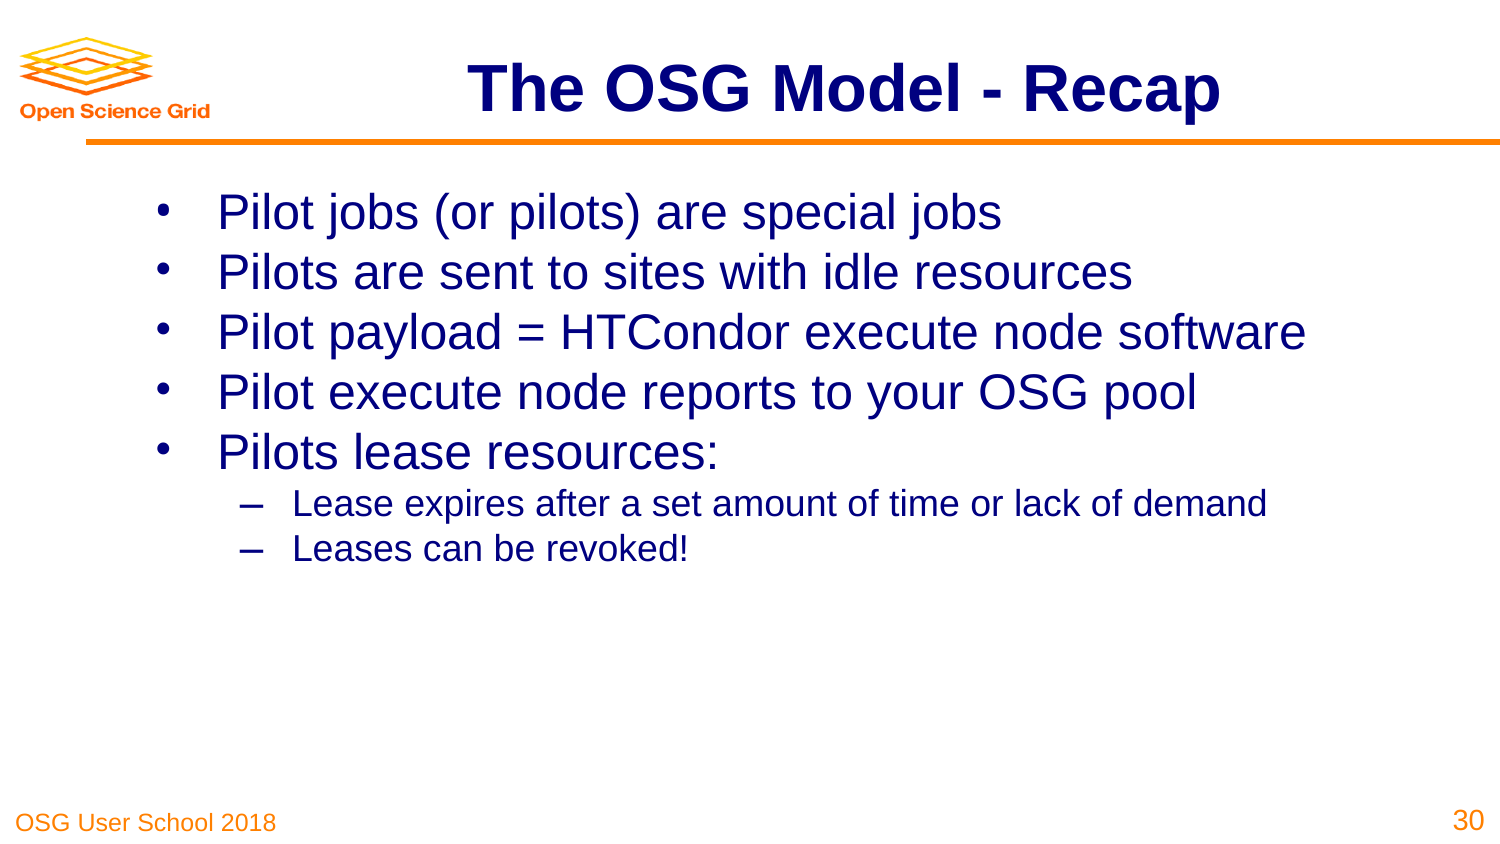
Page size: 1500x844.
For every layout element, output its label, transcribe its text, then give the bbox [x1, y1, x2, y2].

picture [0, 20, 201, 134]
slide_number ‹#› [1431, 787, 1500, 844]
title The OSG Model - Recap [201, 14, 1490, 155]
list Pilot jobs (or pilots) are special jobs Pilots are sent to sites with idle resources Pilot payload = HTCondor execute node software Pilot execute node reports to your OSG pool Pilots lease resources: Lease expires after a set amount of time or lack of demand Leases can be revoked! [127, 164, 1403, 741]
